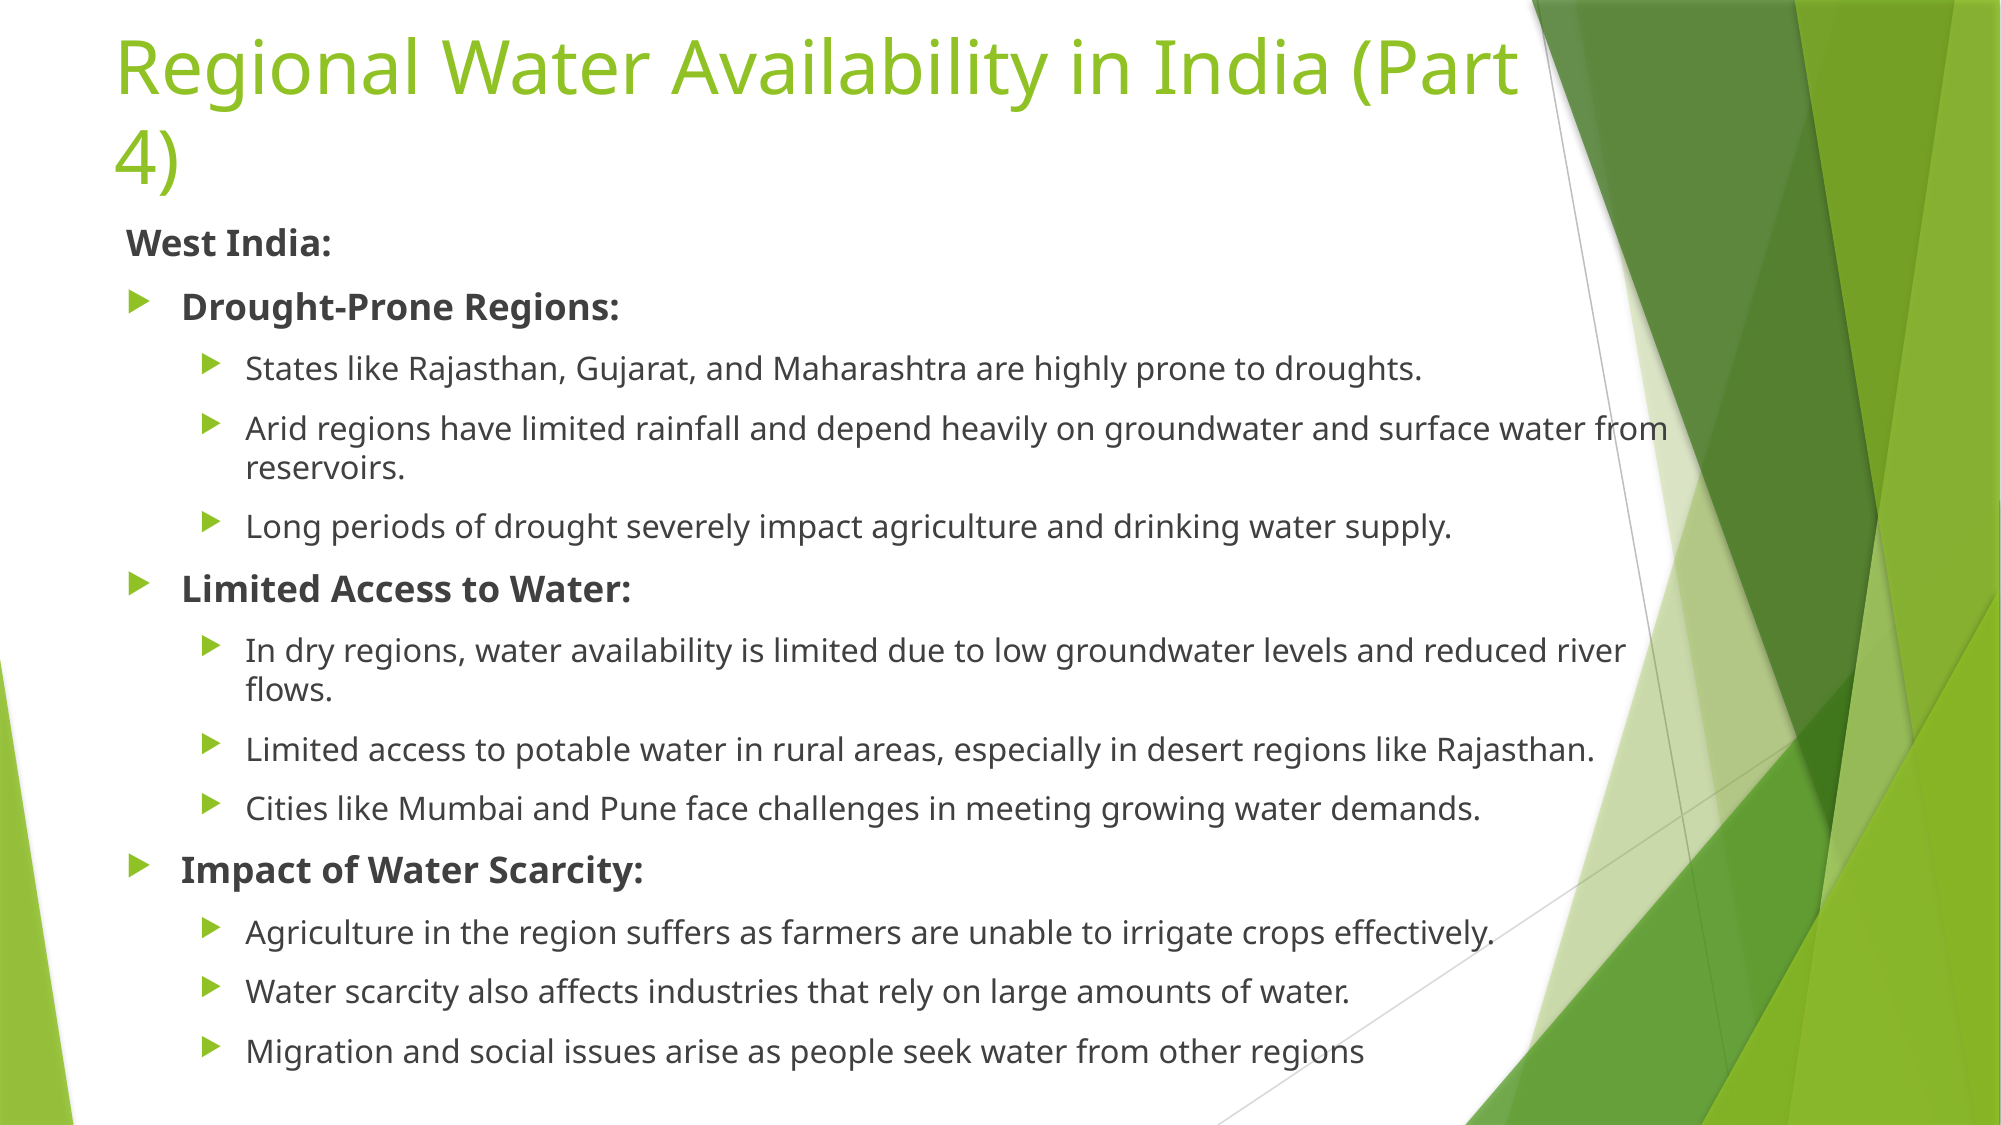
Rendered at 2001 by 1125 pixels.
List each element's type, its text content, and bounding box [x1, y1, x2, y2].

title Regional Water Availability in India (Part 4) [99, 11, 1584, 229]
list West India: Drought-Prone Regions: States like Rajasthan, Gujarat, and Maharashtra are highly prone to droughts. Arid regions have limited rainfall and depend heavily on groundwater and surface water from reservoirs. Long periods of drought severely impact agriculture and drinking water supply. Limited Access to Water: In dry regions, water availability is limited due to low groundwater levels and reduced river flows. Limited access to potable water in rural areas, especially in desert regions like Rajasthan. Cities like Mumbai and Pune face challenges in meeting growing water demands. Impact of Water Scarcity: Agriculture in the region suffers as farmers are unable to irrigate crops effectively. Water scarcity also affects industries that rely on large amounts of water. Migration and social issues arise as people seek water from other regions [111, 211, 1734, 1085]
